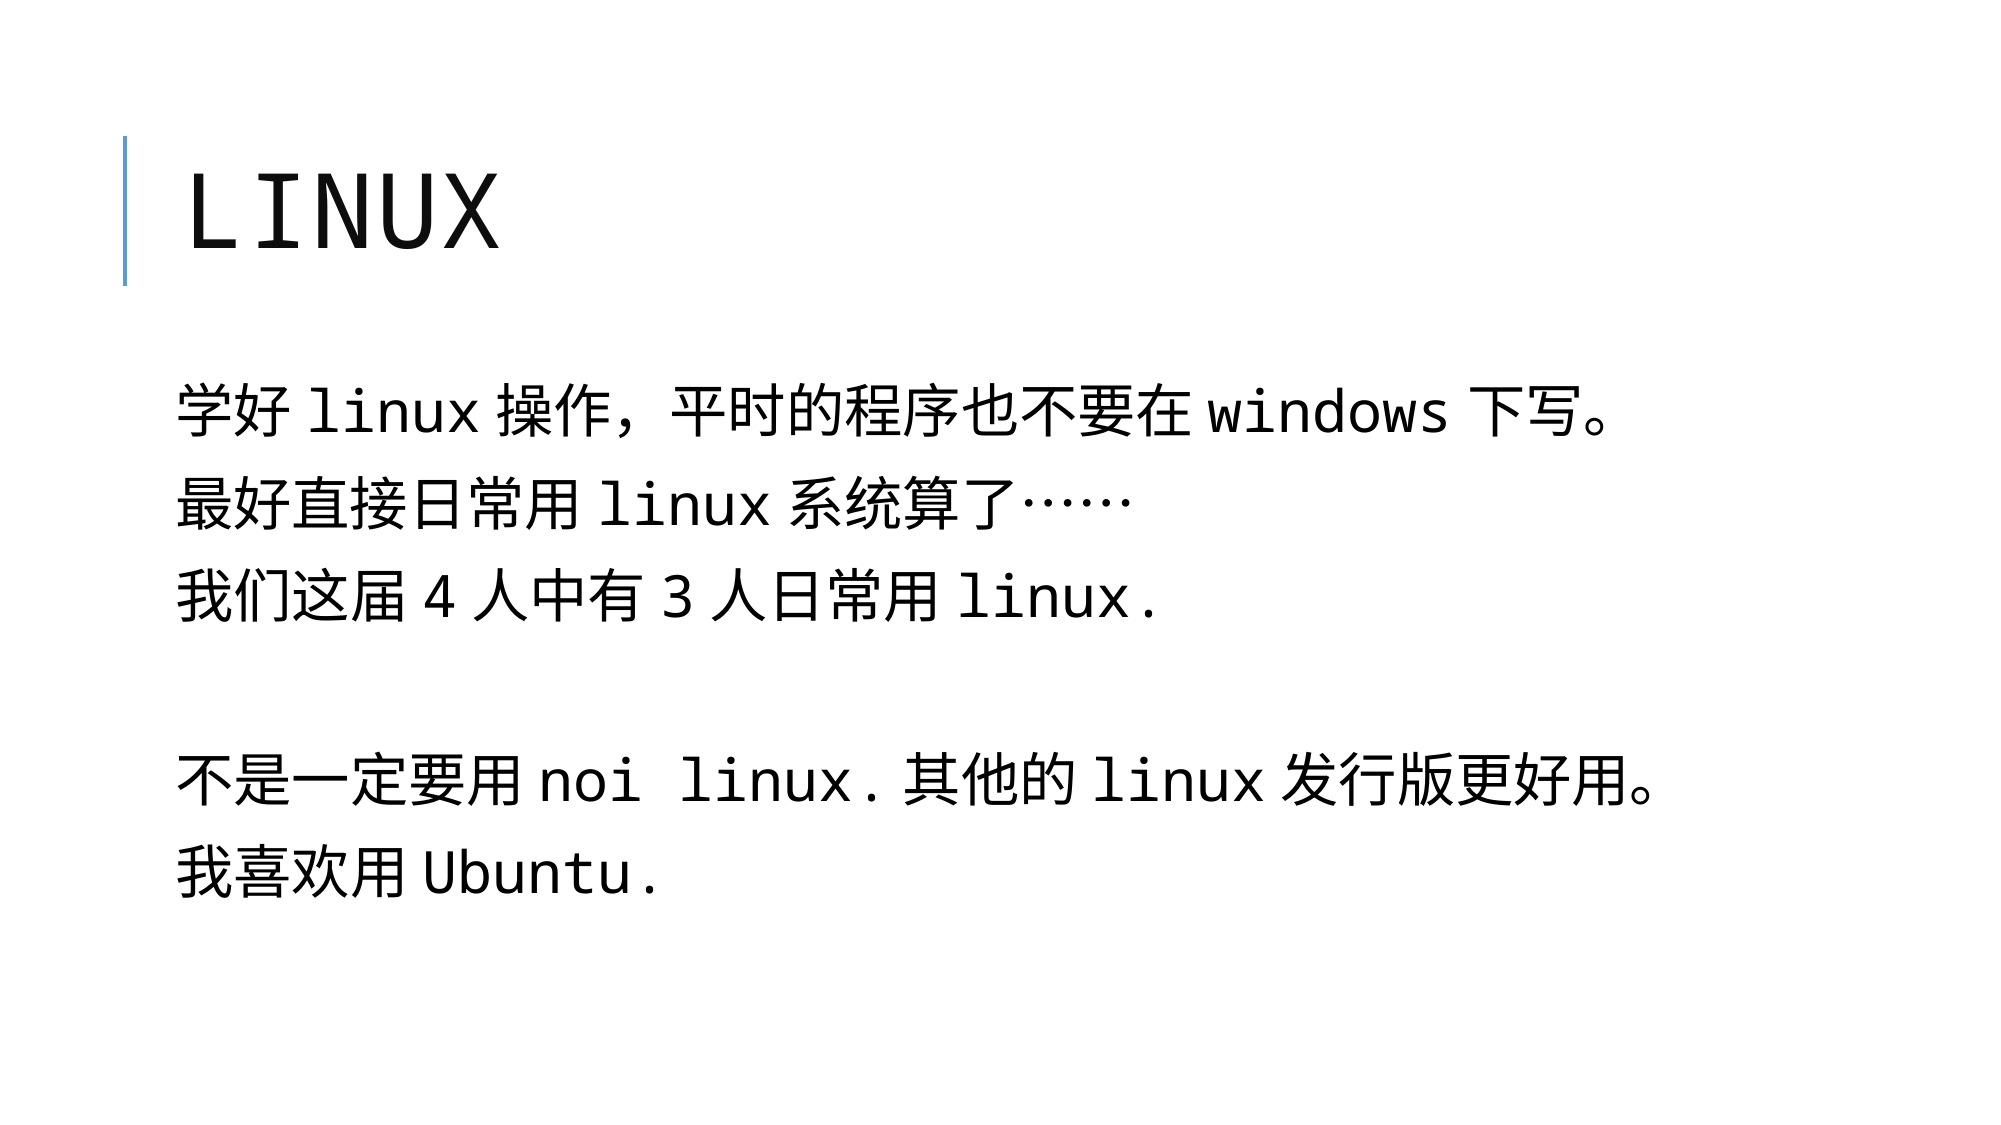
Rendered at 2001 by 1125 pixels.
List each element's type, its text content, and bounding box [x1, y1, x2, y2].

title linux [168, 96, 1763, 342]
list 学好linux操作，平时的程序也不要在windows下写。 最好直接日常用linux系统算了…… 我们这届4人中有3人日常用linux. 不是一定要用noi linux.其他的linux发行版更好用。 我喜欢用Ubuntu. [168, 375, 1763, 1035]
